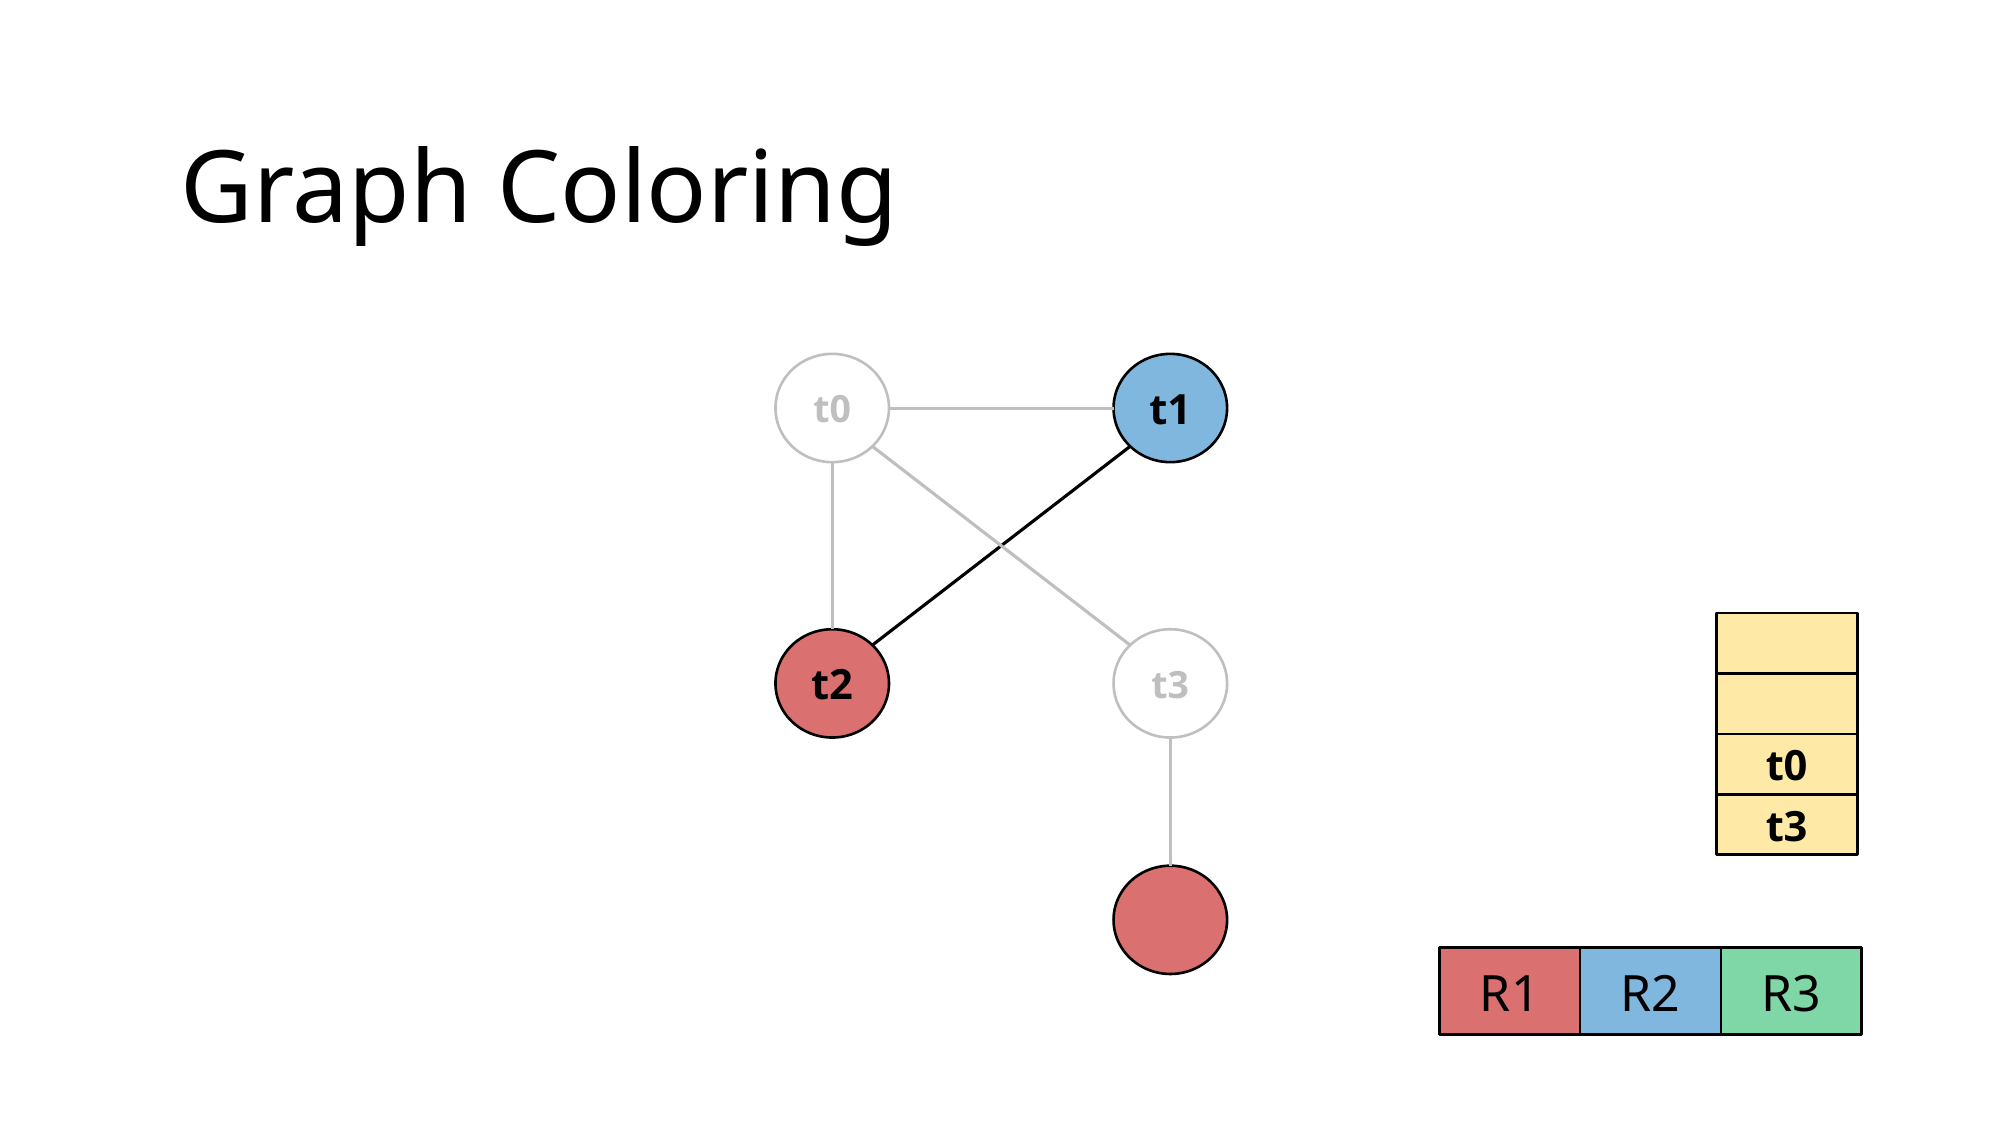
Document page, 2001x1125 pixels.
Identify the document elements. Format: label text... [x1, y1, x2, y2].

text_box R1 [1438, 946, 1579, 1036]
text_box Graph Coloring [165, 114, 1829, 250]
text_box R2 [1579, 946, 1720, 1036]
text_box t3 [1715, 793, 1859, 856]
text_box t1 [1112, 352, 1229, 464]
text_box t3 [1112, 627, 1229, 739]
text_box t2 [774, 628, 891, 739]
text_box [871, 445, 1131, 646]
text_box R3 [1720, 946, 1863, 1036]
text_box [1715, 672, 1859, 733]
text_box [1112, 864, 1229, 976]
text_box t0 [774, 352, 891, 464]
text_box [1715, 612, 1859, 672]
text_box t0 [1715, 733, 1859, 793]
